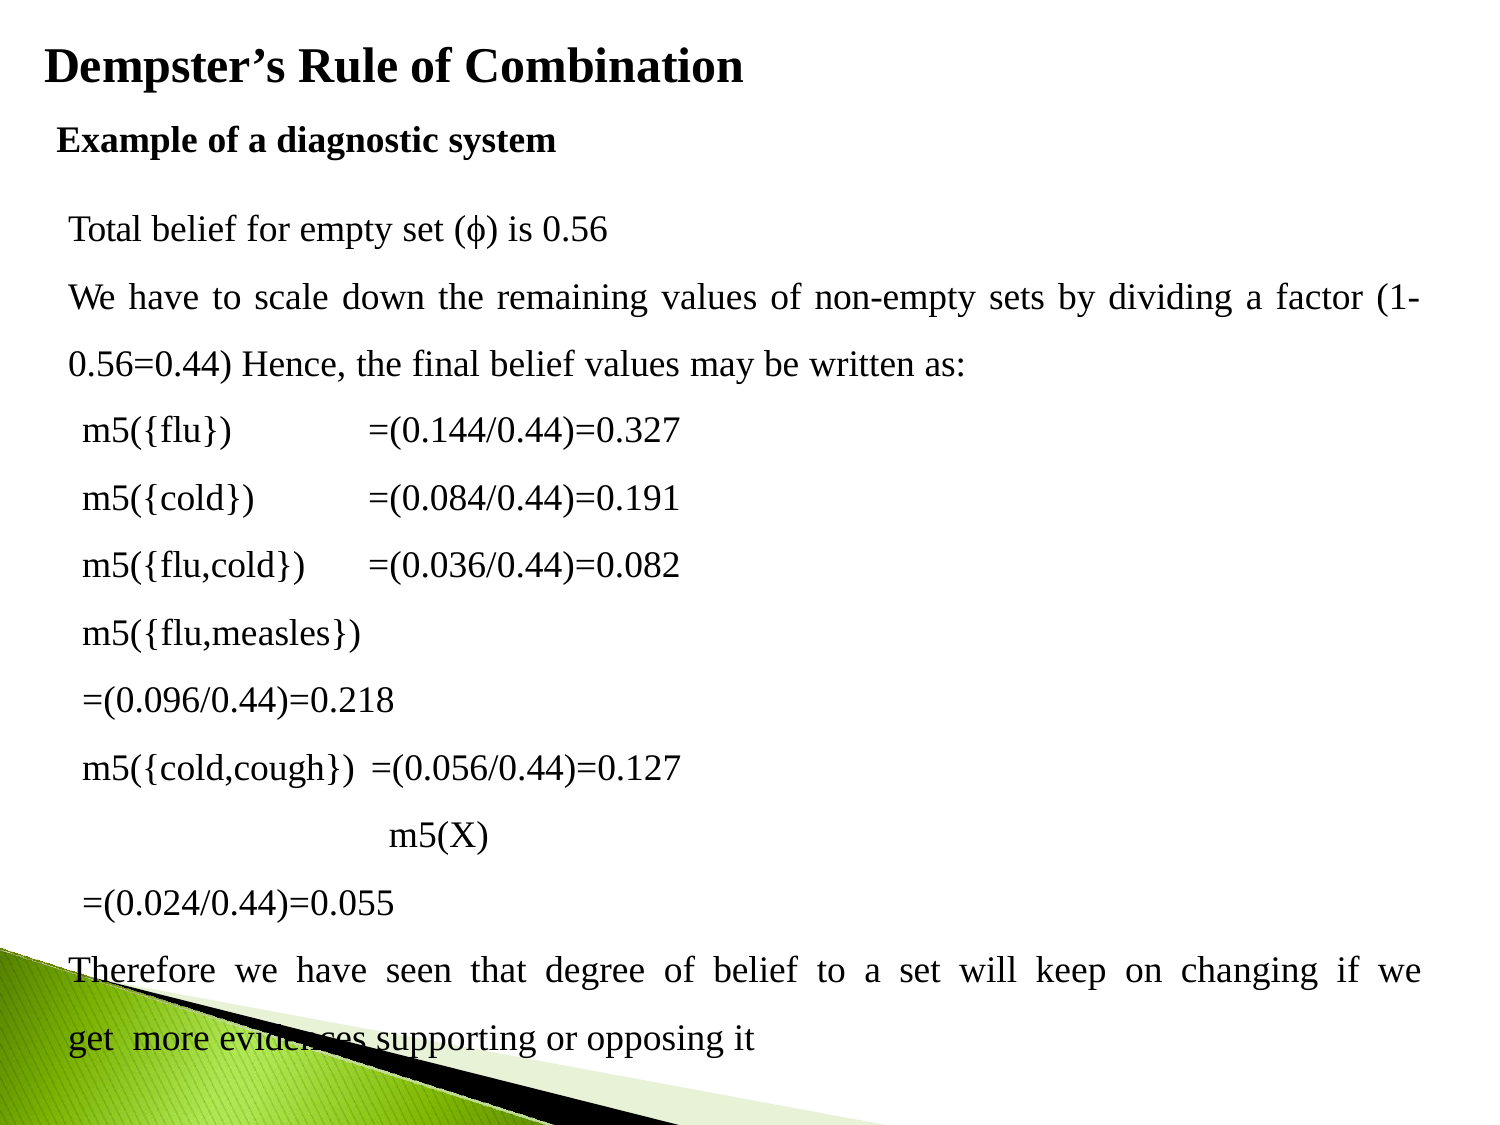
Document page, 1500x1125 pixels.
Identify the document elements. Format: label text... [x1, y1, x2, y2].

picture [0, 948, 558, 1125]
text_box =(0.144/0.44)=0.327 =(0.084/0.44)=0.191 =(0.036/0.44)=0.082 [366, 380, 683, 582]
text_box m5({flu,measles}) =(0.096/0.44)=0.218 m5({cold,cough}) =(0.056/0.44)=0.127 m5(X) =(0.024/0.44)=0.055 Therefore we have seen that degree of belief to a set will keep on changing if we get more evidences supporting or opposing it [65, 582, 1423, 1058]
title Dempster’s Rule of Combination [42, 30, 750, 221]
text_box Example of a diagnostic system Total belief for empty set (ϕ) is 0.56 We have to scale down the remaining values of non-empty sets by dividing a factor (1- 0.56=0.44) Hence, the final belief values may be written as: [54, 113, 1423, 385]
text_box m5({flu}) m5({cold}) m5({flu,cold}) [80, 380, 309, 582]
